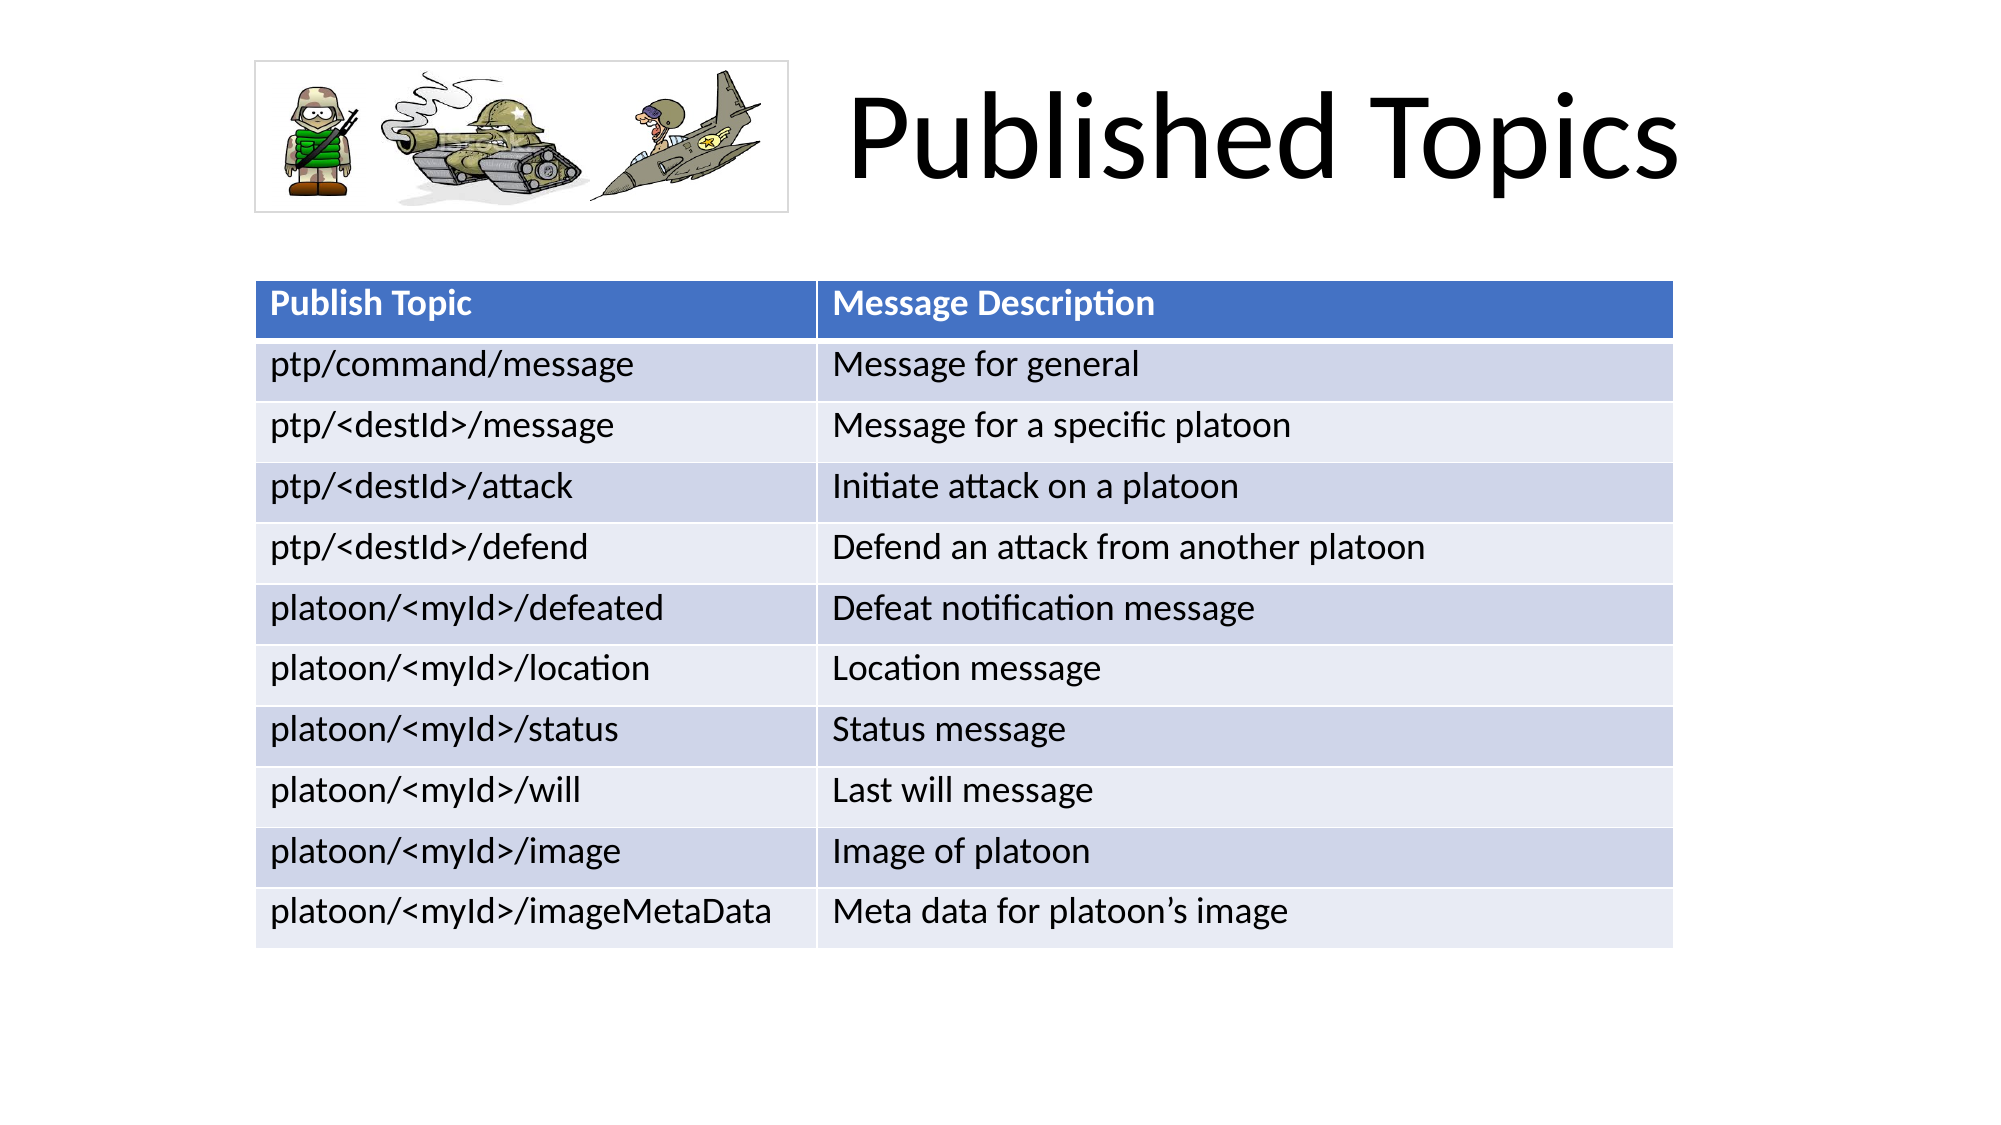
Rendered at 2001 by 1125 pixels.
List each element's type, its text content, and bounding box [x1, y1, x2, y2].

table_cell ptp/<destId>/defend [256, 524, 816, 583]
table_cell ptp/command/message [256, 344, 816, 401]
table_cell platoon/<myId>/location [256, 646, 816, 705]
table_header Publish Topic [256, 281, 816, 338]
table_cell Status message [818, 707, 1673, 766]
table_cell Defend an attack from another platoon [818, 524, 1673, 583]
table_cell Last will message [818, 768, 1673, 827]
table_cell platoon/<myId>/defeated [256, 585, 816, 644]
table_cell Message for a specific platoon [818, 403, 1673, 462]
table_cell platoon/<myId>/image [256, 828, 816, 887]
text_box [255, 60, 788, 213]
table_cell platoon/<myId>/will [256, 768, 816, 827]
table_cell platoon/<myId>/status [256, 707, 816, 766]
table_cell Message for general [818, 344, 1673, 401]
table_cell ptp/<destId>/attack [256, 463, 816, 522]
table_header Message Description [818, 281, 1673, 338]
table_cell Location message [818, 646, 1673, 705]
table_cell Image of platoon [818, 828, 1673, 887]
text_box Published Topics [831, 45, 1698, 211]
table_cell Meta data for platoon’s image [818, 889, 1673, 948]
table_cell platoon/<myId>/imageMetaData [256, 889, 816, 948]
table_cell Defeat notification message [818, 585, 1673, 644]
table_cell ptp/<destId>/message [256, 403, 816, 462]
table_cell Initiate attack on a platoon [818, 463, 1673, 522]
